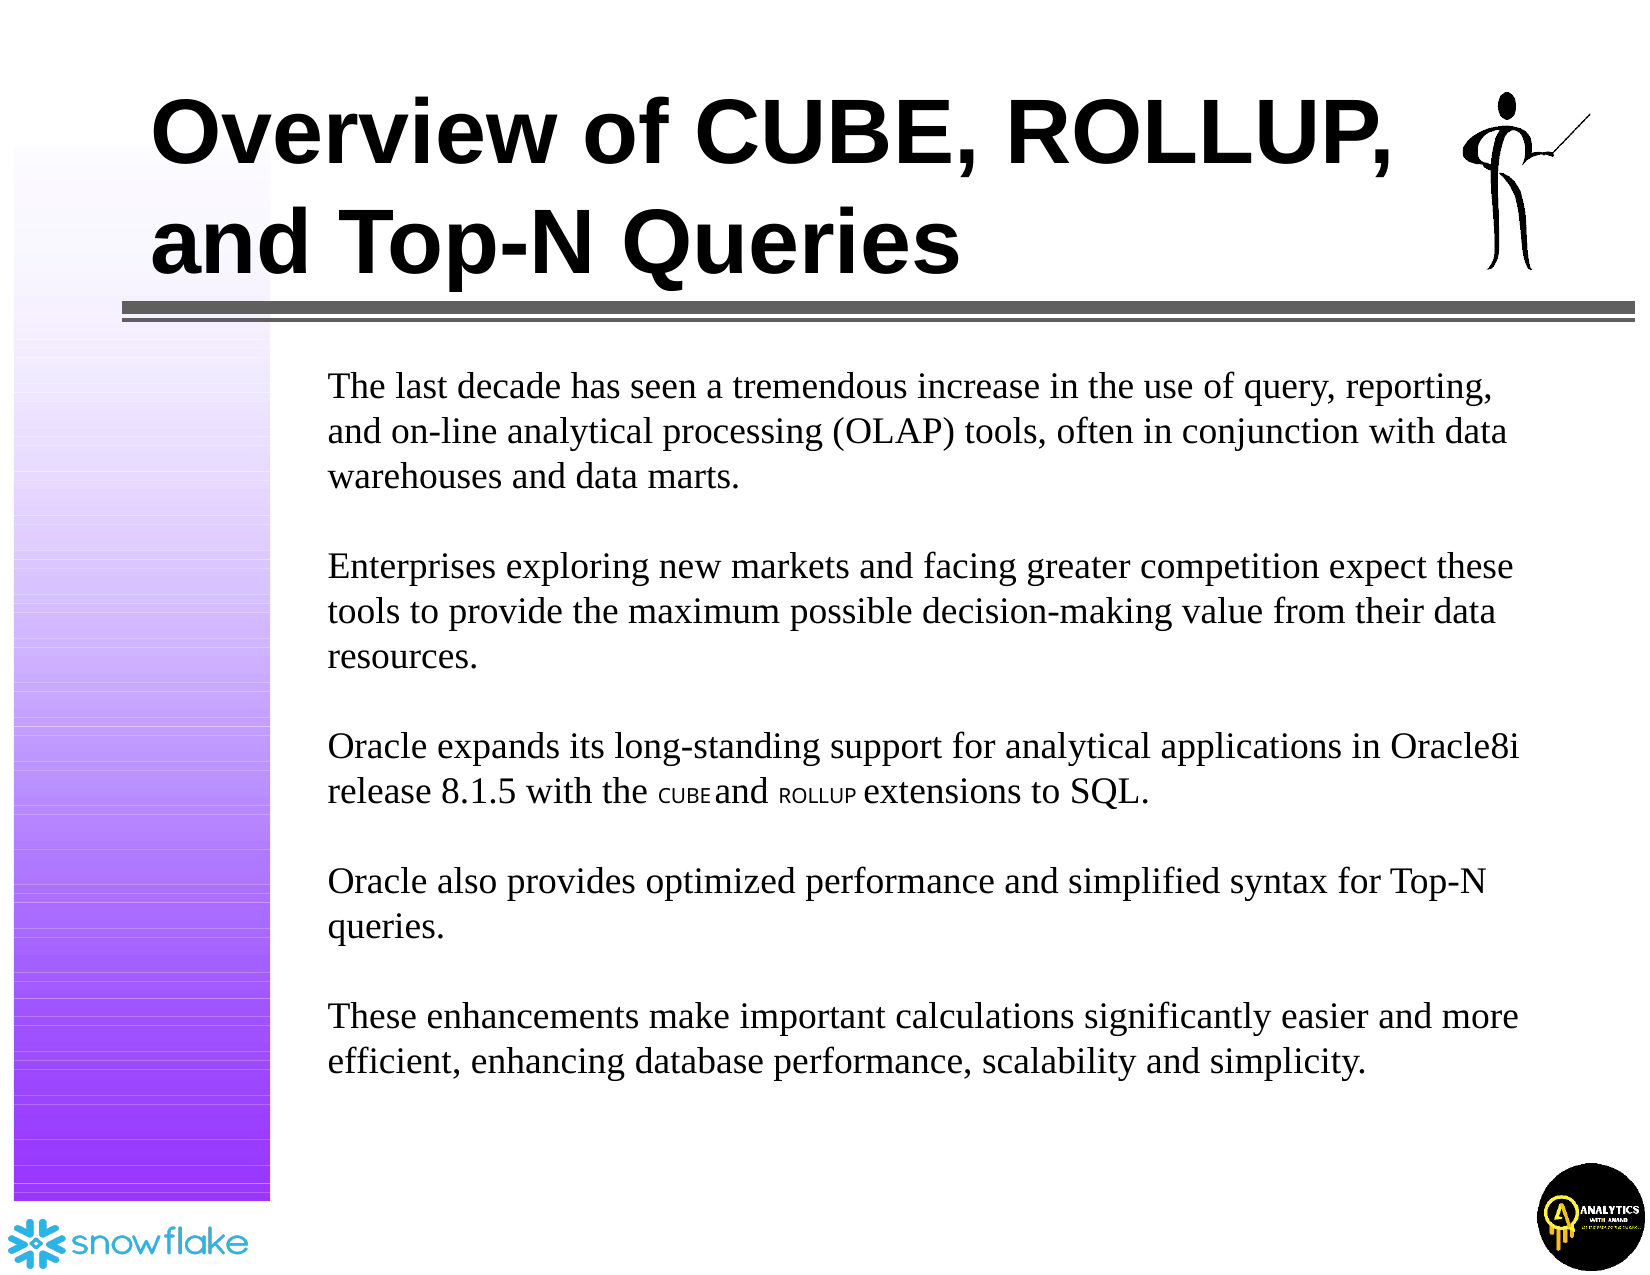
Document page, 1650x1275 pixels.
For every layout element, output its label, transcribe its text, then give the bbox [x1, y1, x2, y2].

picture [0, 1189, 271, 1275]
picture [1536, 1162, 1646, 1271]
title Overview of CUBE, ROLLUP, and Top-N Queries [150, 72, 1563, 628]
picture [1563, 92, 1591, 270]
text_box The last decade has seen a tremendous increase in the use of query, reporting, and on-line analytical processing (OLAP) tools, often in conjunction with data warehouses and data marts. Enterprises exploring new markets and facing greater competition expect these tools to provide the maximum possible decision-making value from their data resources. Oracle expands its long-standing support for analytical applications in Oracle8i release 8.1.5 with the CUBE and ROLLUP extensions to SQL. Oracle also provides optimized performance and simplified syntax for Top-N queries. These enhancements make important calculations significantly easier and more efficient, enhancing database performance, scalability and simplicity. [312, 353, 1563, 1134]
